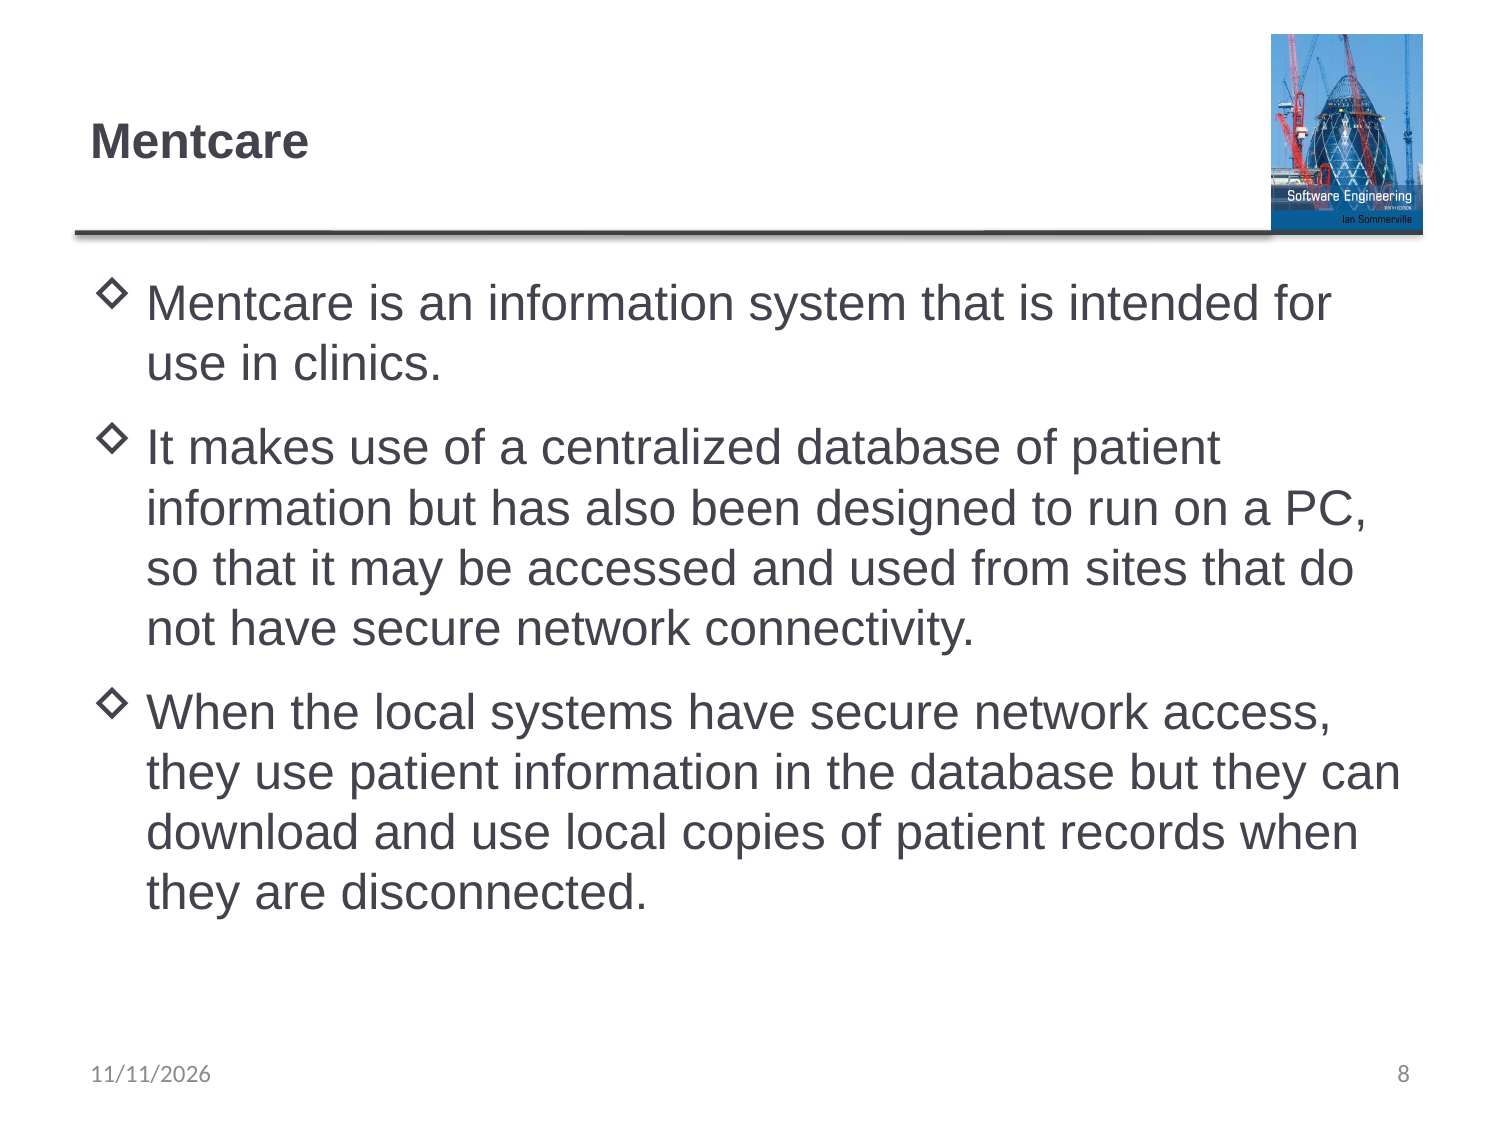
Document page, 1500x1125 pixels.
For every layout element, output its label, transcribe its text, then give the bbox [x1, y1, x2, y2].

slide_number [75, 1042, 425, 1103]
title Mentcare [74, 44, 1272, 233]
list Mentcare is an information system that is intended for use in clinics. It makes use of a centralized database of patient information but has also been designed to run on a PC, so that it may be accessed and used from sites that do not have secure network connectivity. When the local systems have secure network access, they use patient information in the database but they can download and use local copies of patient records when they are disconnected. [75, 262, 1425, 1005]
slide_number 8 [1074, 1042, 1425, 1103]
picture [1271, 34, 1423, 230]
